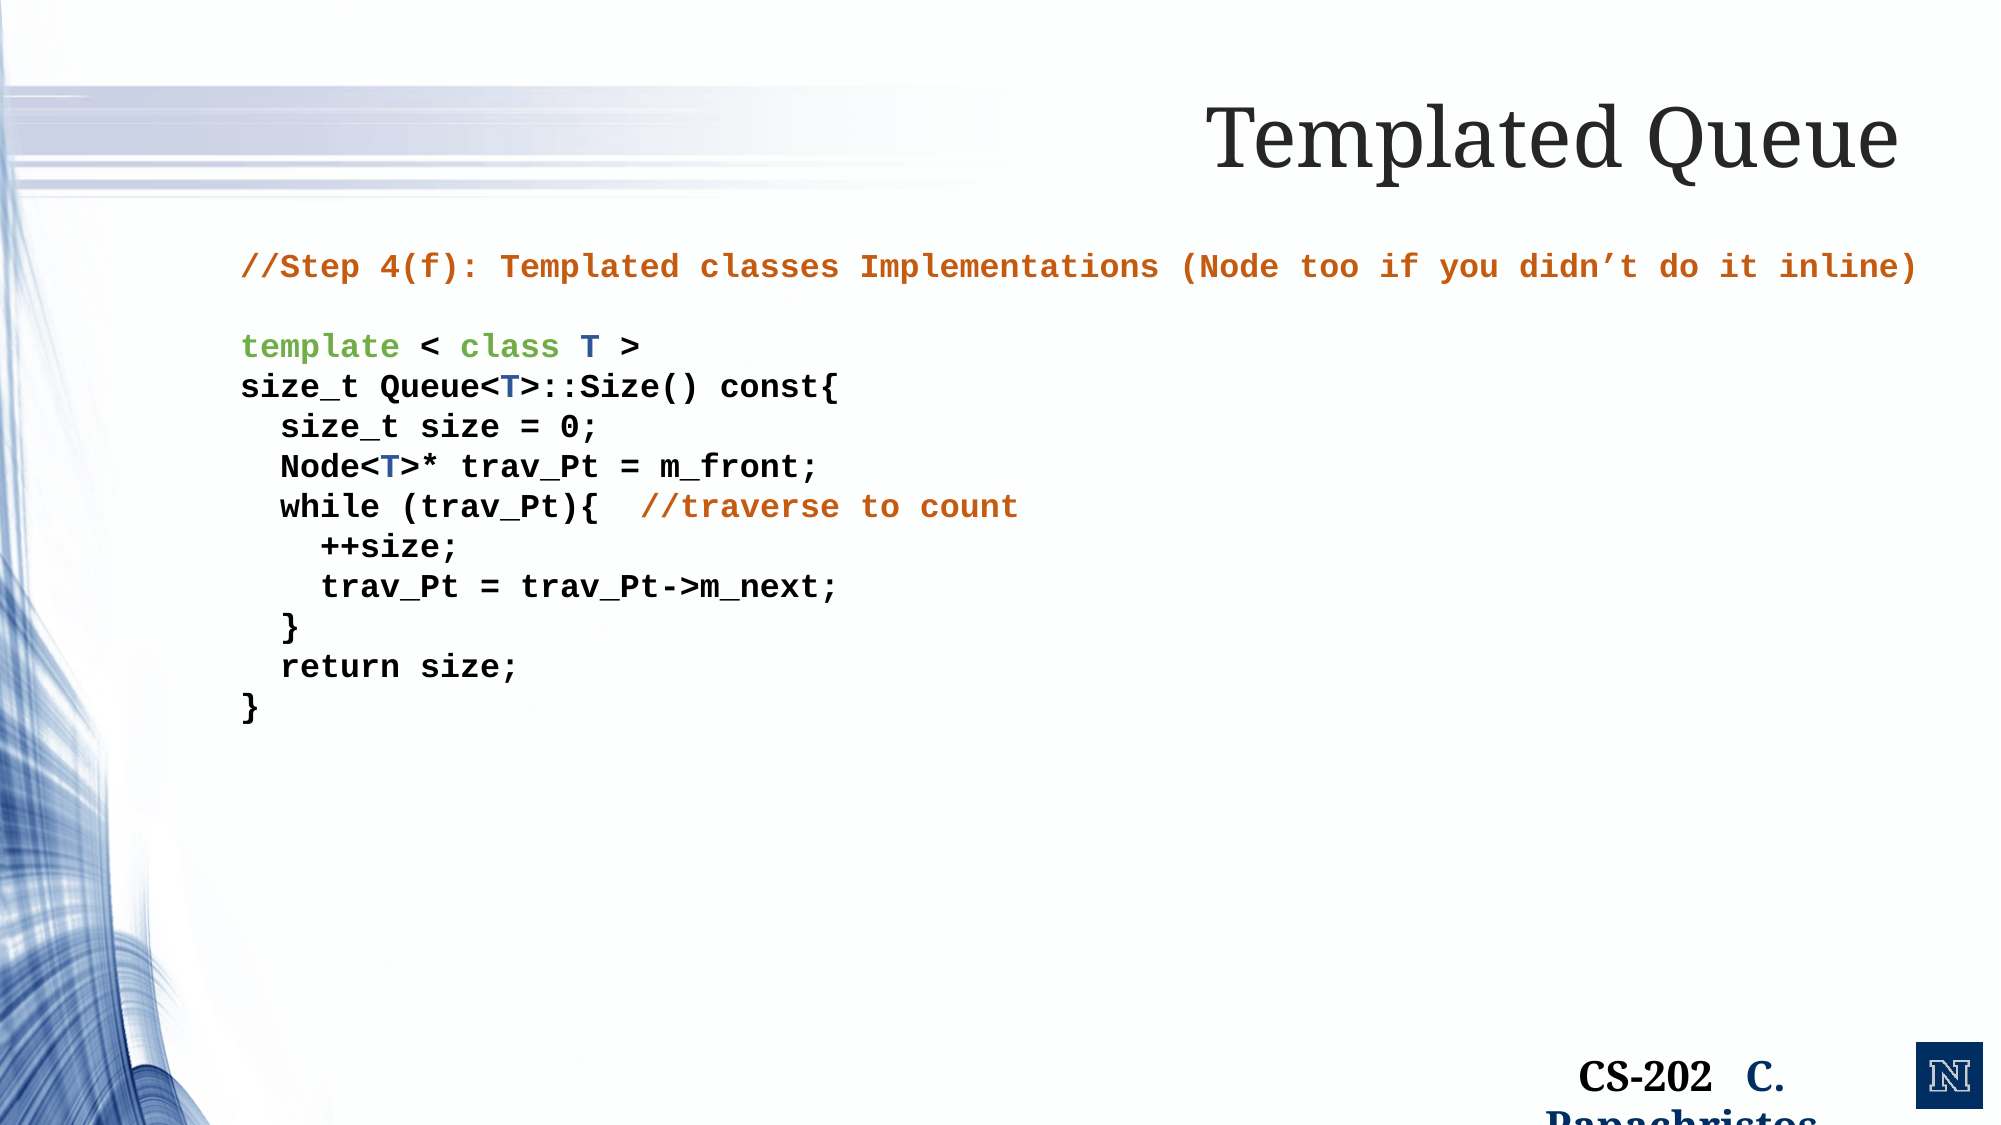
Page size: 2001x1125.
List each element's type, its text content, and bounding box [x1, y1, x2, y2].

picture [0, 0, 2001, 1125]
text_box Templated Queue [159, 85, 1917, 192]
text_box CS-202 C. Papachristos [1423, 1042, 1940, 1125]
text_box //Step 4(f): Templated classes Implementations (Node too if you didn’t do it inline) template < class T > size_t Queue<T>::Size() const{ size_t size = 0; Node<T>* trav_Pt = m_front; while (trav_Pt){ //traverse to count ++size; trav_Pt = trav_Pt->m_next; } return size; } [225, 237, 1940, 1023]
